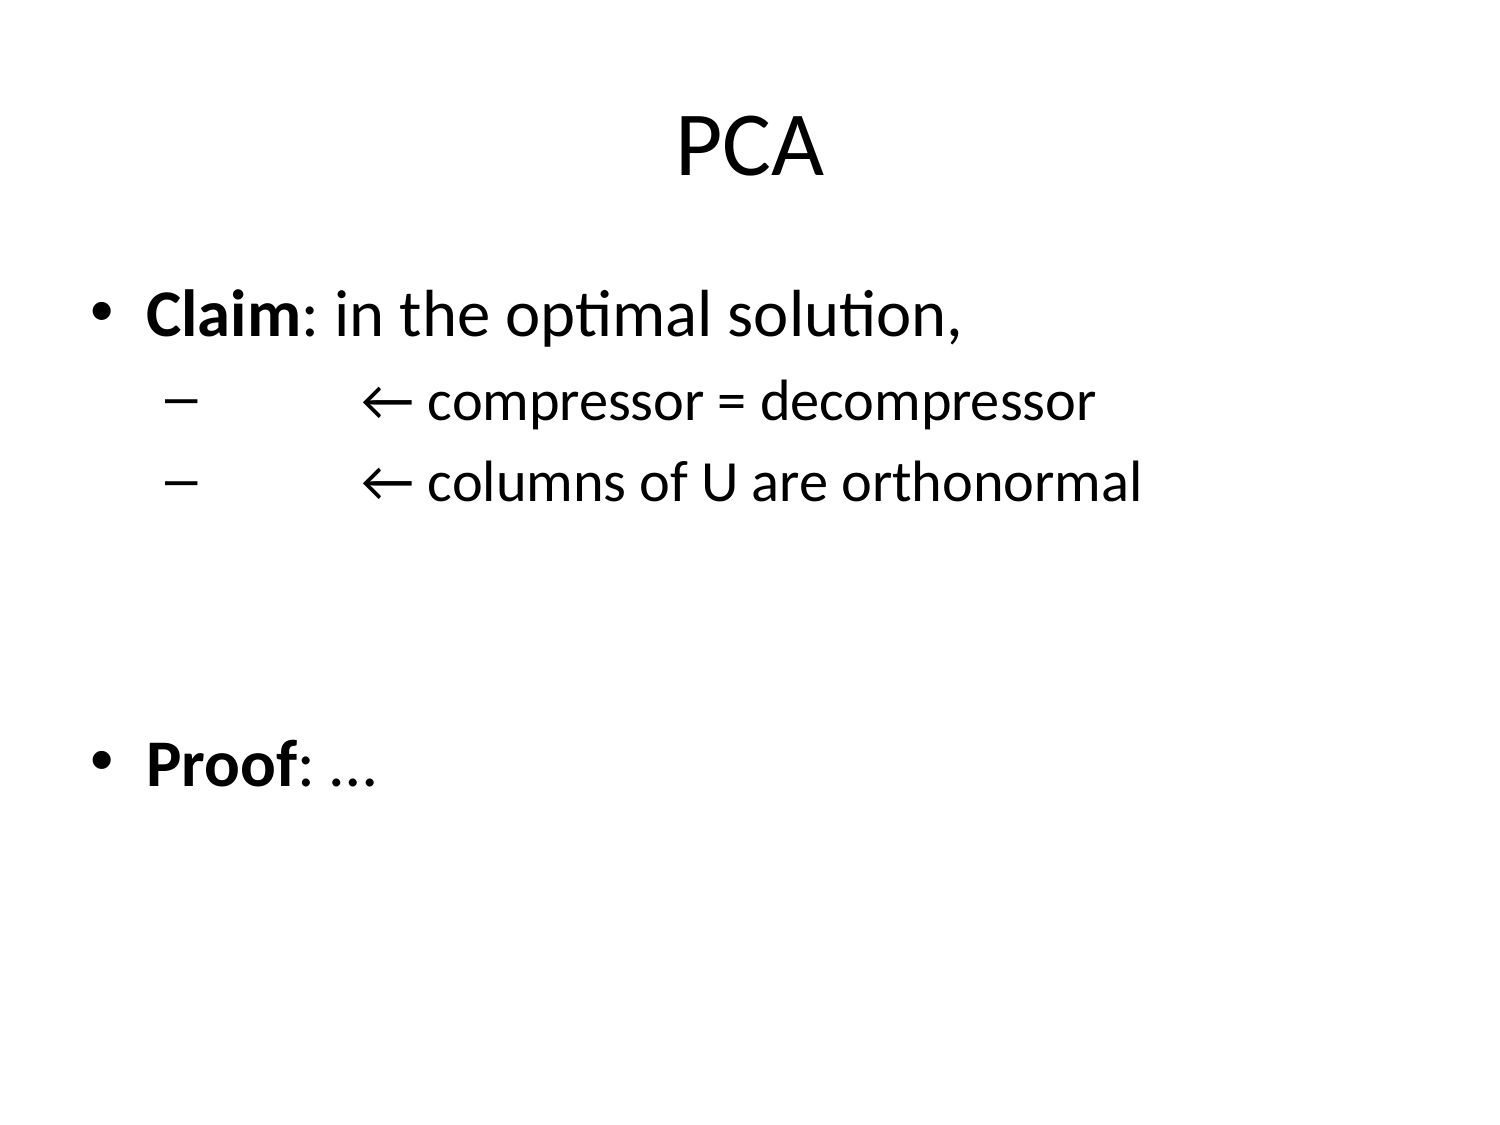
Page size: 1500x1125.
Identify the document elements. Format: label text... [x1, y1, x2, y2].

title PCA [75, 45, 1425, 233]
